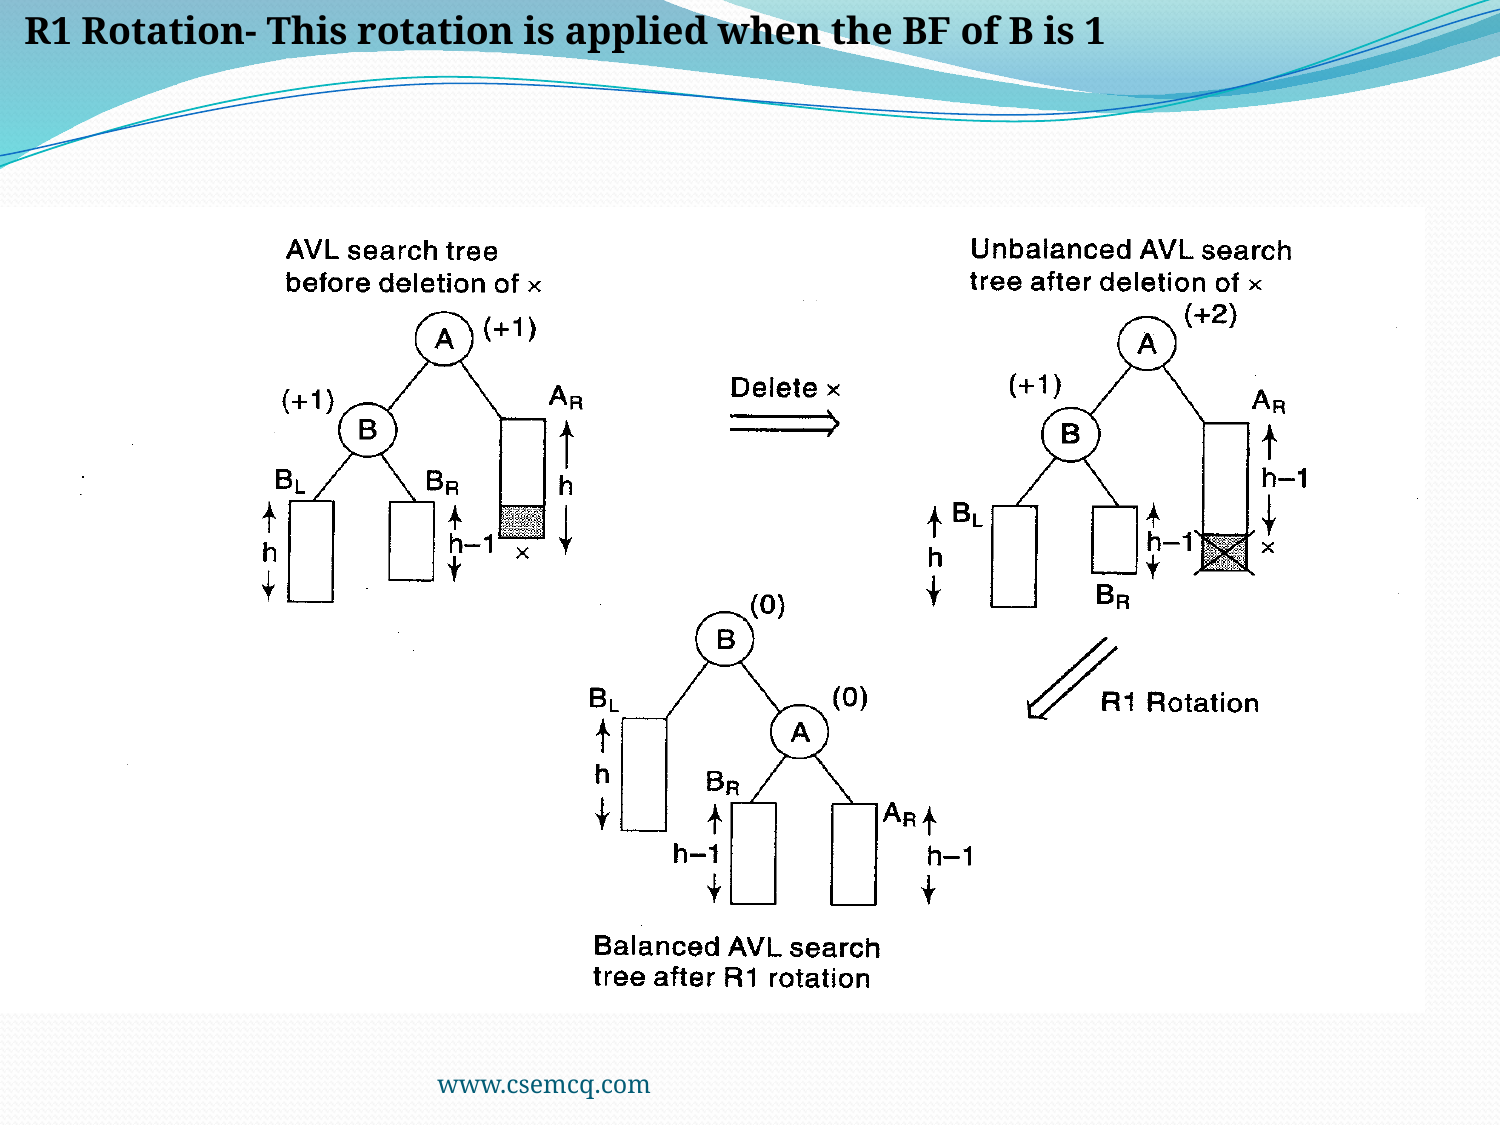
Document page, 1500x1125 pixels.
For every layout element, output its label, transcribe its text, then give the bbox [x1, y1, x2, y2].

picture [0, 207, 1426, 1013]
text_box R1 Rotation- This rotation is applied when the BF of B is 1 [0, 0, 1500, 60]
footer www.csemcq.com [437, 1042, 988, 1103]
